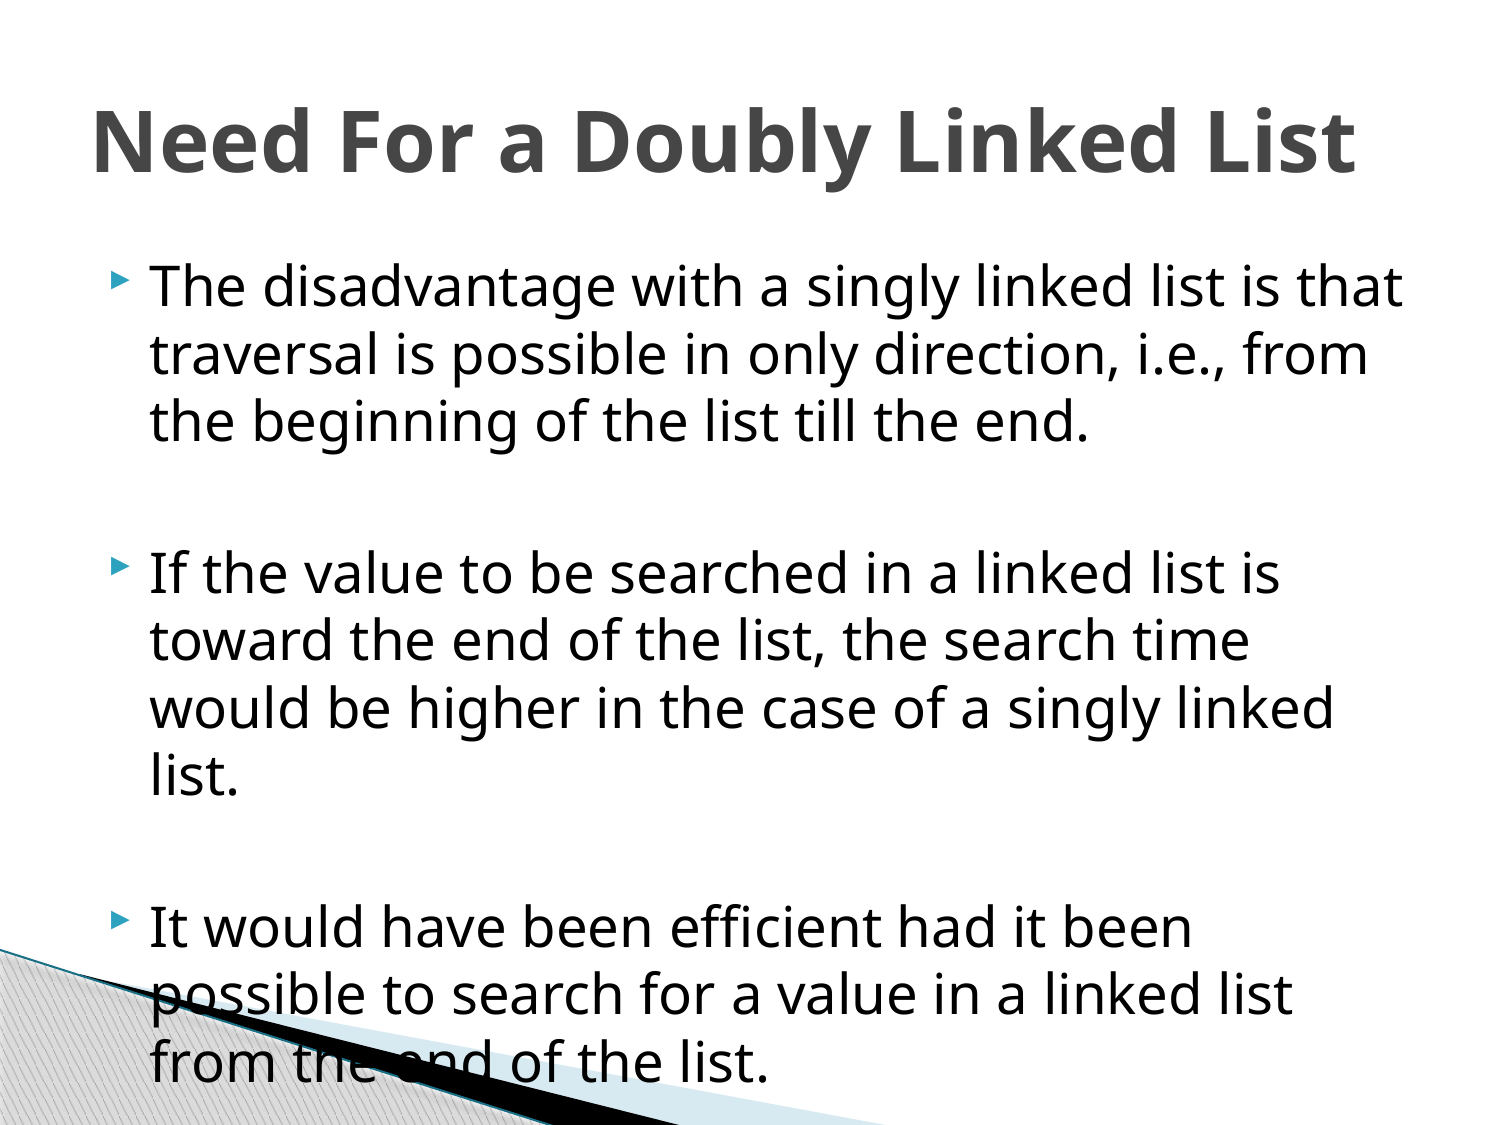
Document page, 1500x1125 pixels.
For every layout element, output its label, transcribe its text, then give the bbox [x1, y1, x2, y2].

title Need For a Doubly Linked List [75, 45, 1425, 233]
list The disadvantage with a singly linked list is that traversal is possible in only direction, i.e., from the beginning of the list till the end. If the value to be searched in a linked list is toward the end of the list, the search time would be higher in the case of a singly linked list. It would have been efficient had it been possible to search for a value in a linked list from the end of the list. [74, 242, 1426, 986]
